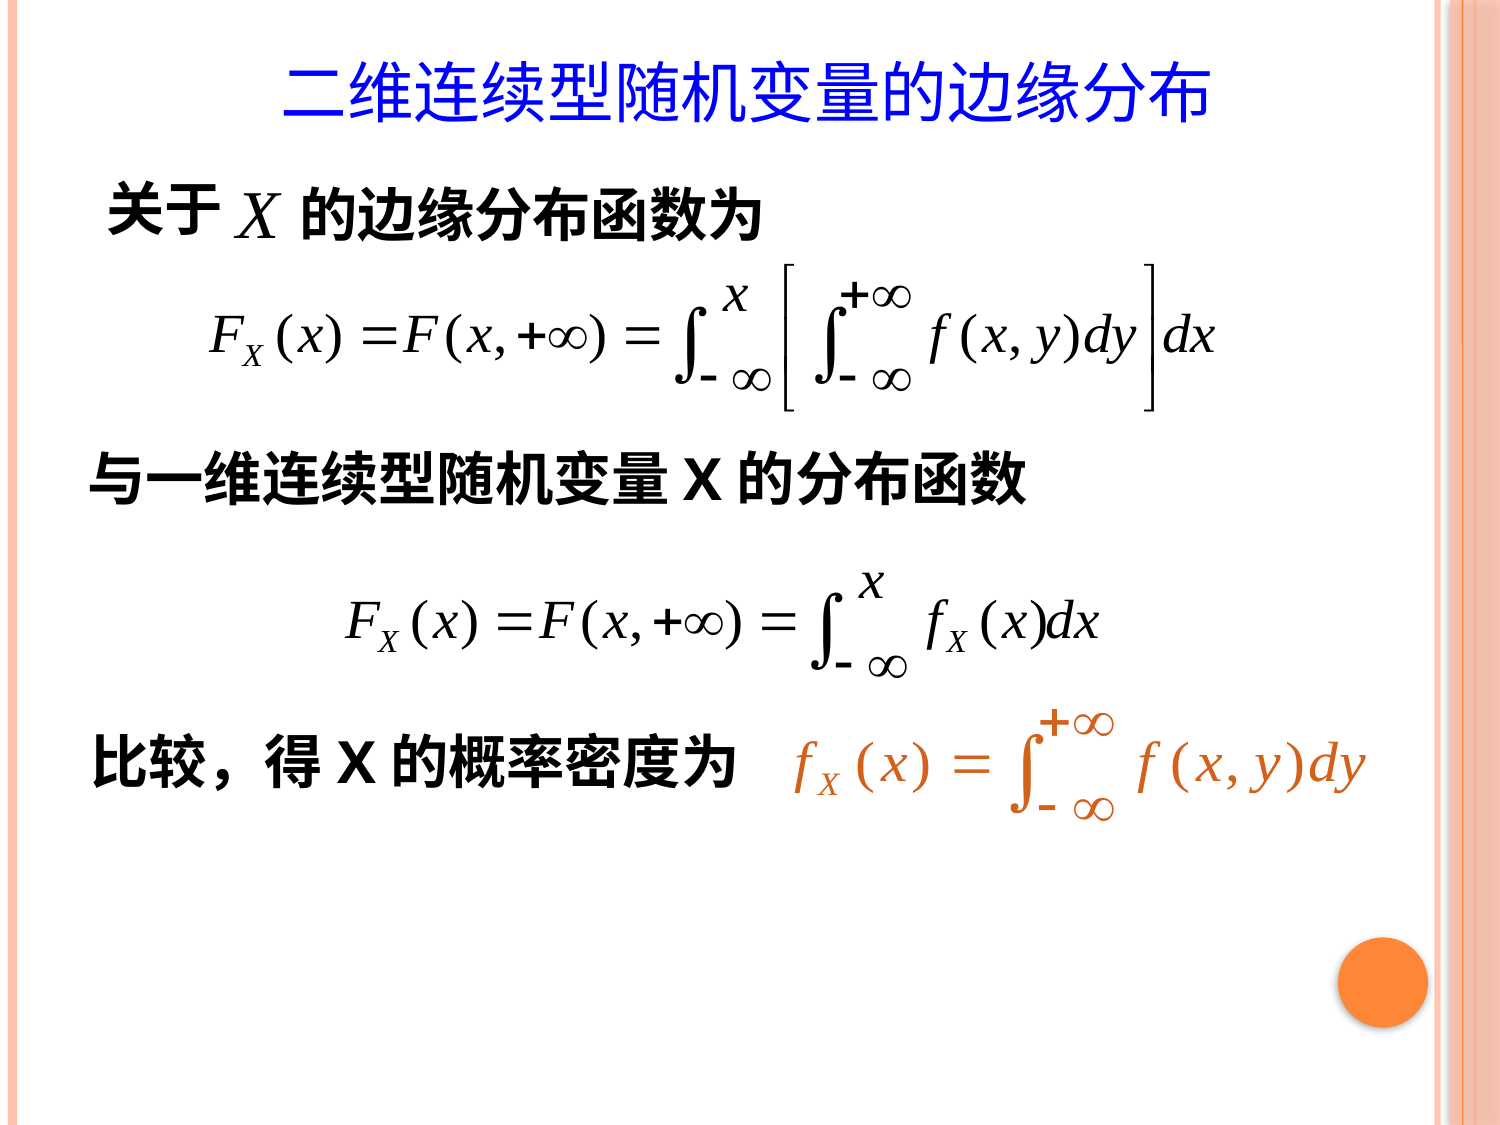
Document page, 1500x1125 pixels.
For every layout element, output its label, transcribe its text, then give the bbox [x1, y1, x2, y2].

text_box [772, 685, 1377, 845]
text_box 比较，得X的概率密度为 [75, 717, 755, 803]
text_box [198, 254, 1231, 422]
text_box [334, 546, 1113, 704]
text_box 二维连续型随机变量的边缘分布 [265, 42, 1329, 138]
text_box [87, 163, 1008, 258]
text_box 与一维连续型随机变量X的分布函数 [72, 435, 1043, 520]
